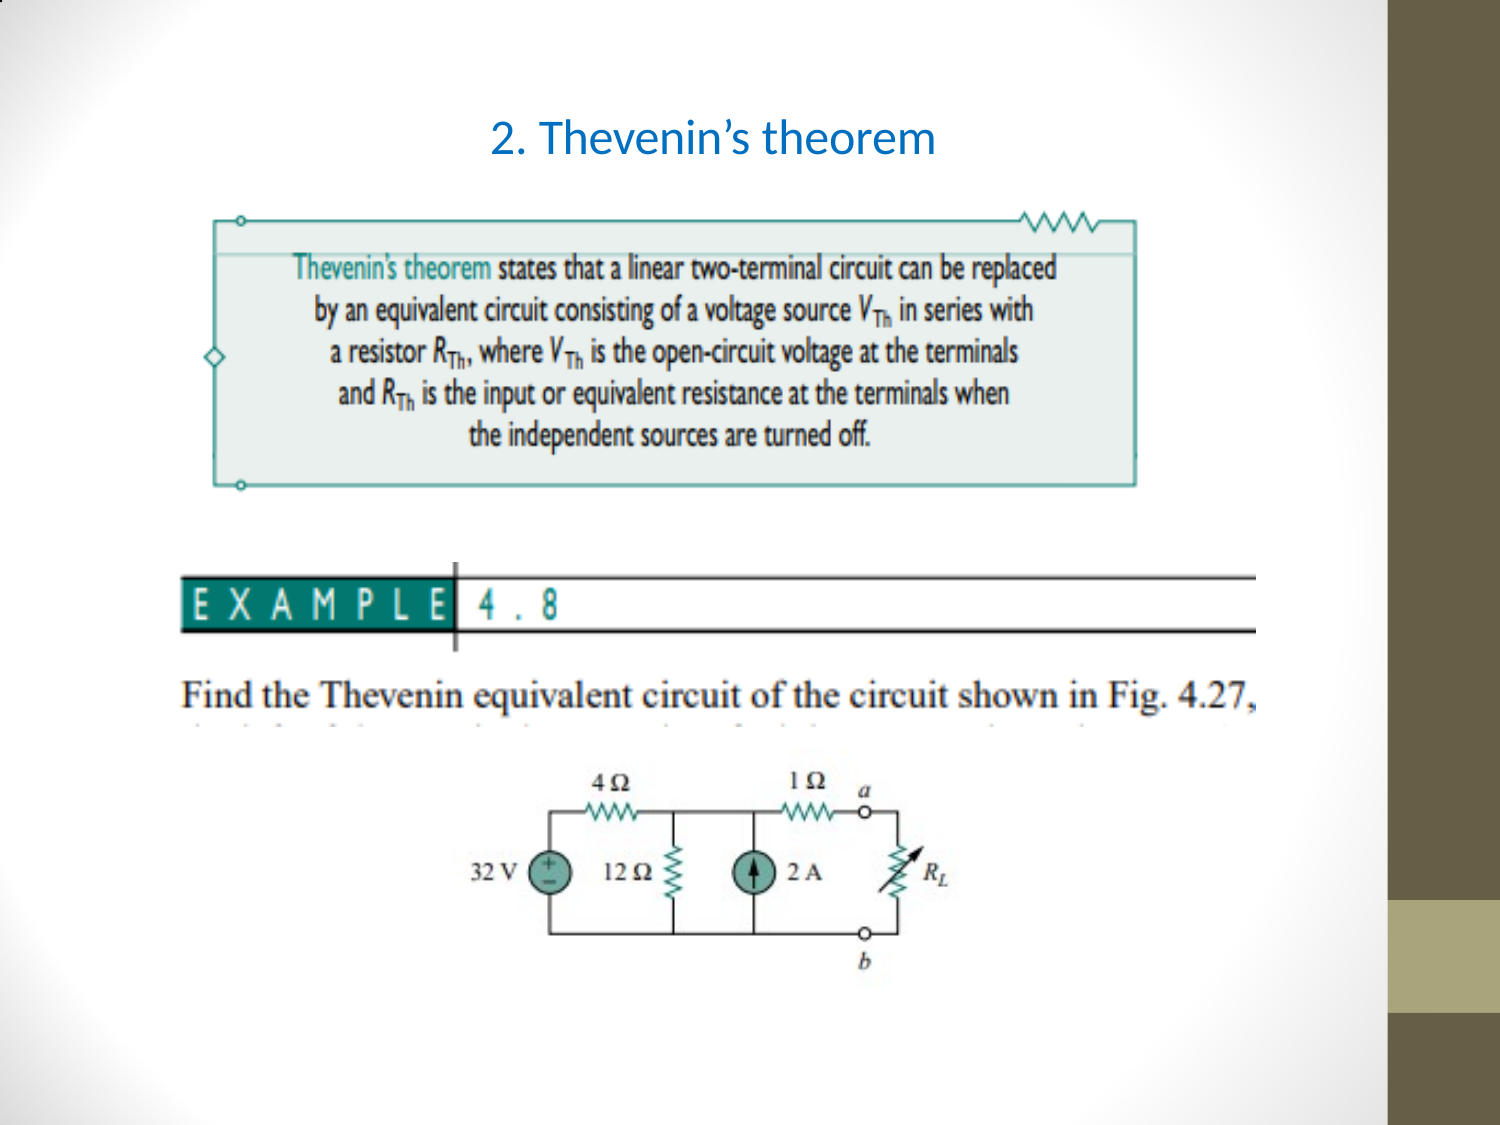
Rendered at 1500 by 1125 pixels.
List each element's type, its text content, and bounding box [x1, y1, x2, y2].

title 2. Thevenin’s theorem [487, 102, 945, 203]
picture [0, 0, 1387, 1125]
